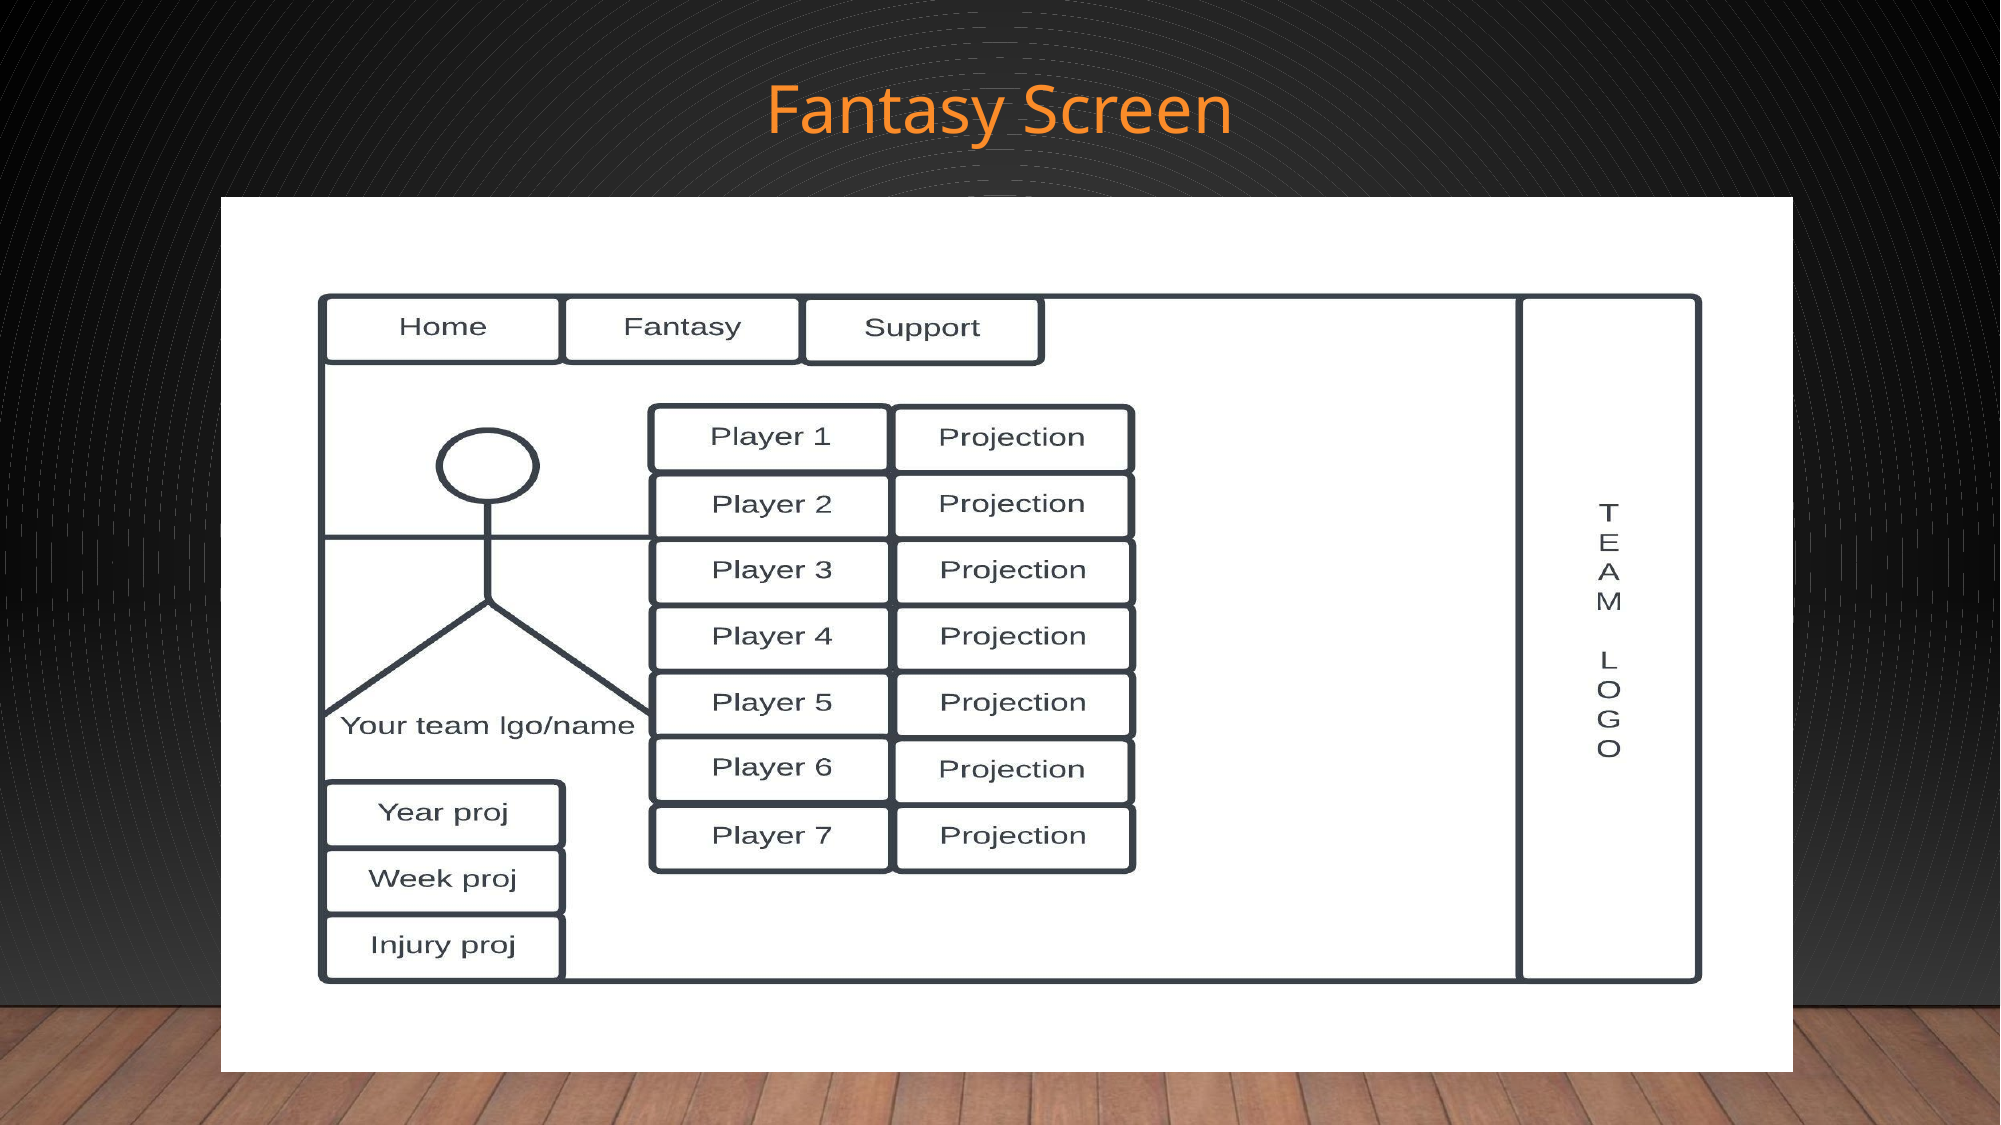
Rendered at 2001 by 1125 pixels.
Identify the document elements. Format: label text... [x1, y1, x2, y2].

title Fantasy Screen [237, 25, 1763, 195]
picture [0, 197, 2000, 1125]
